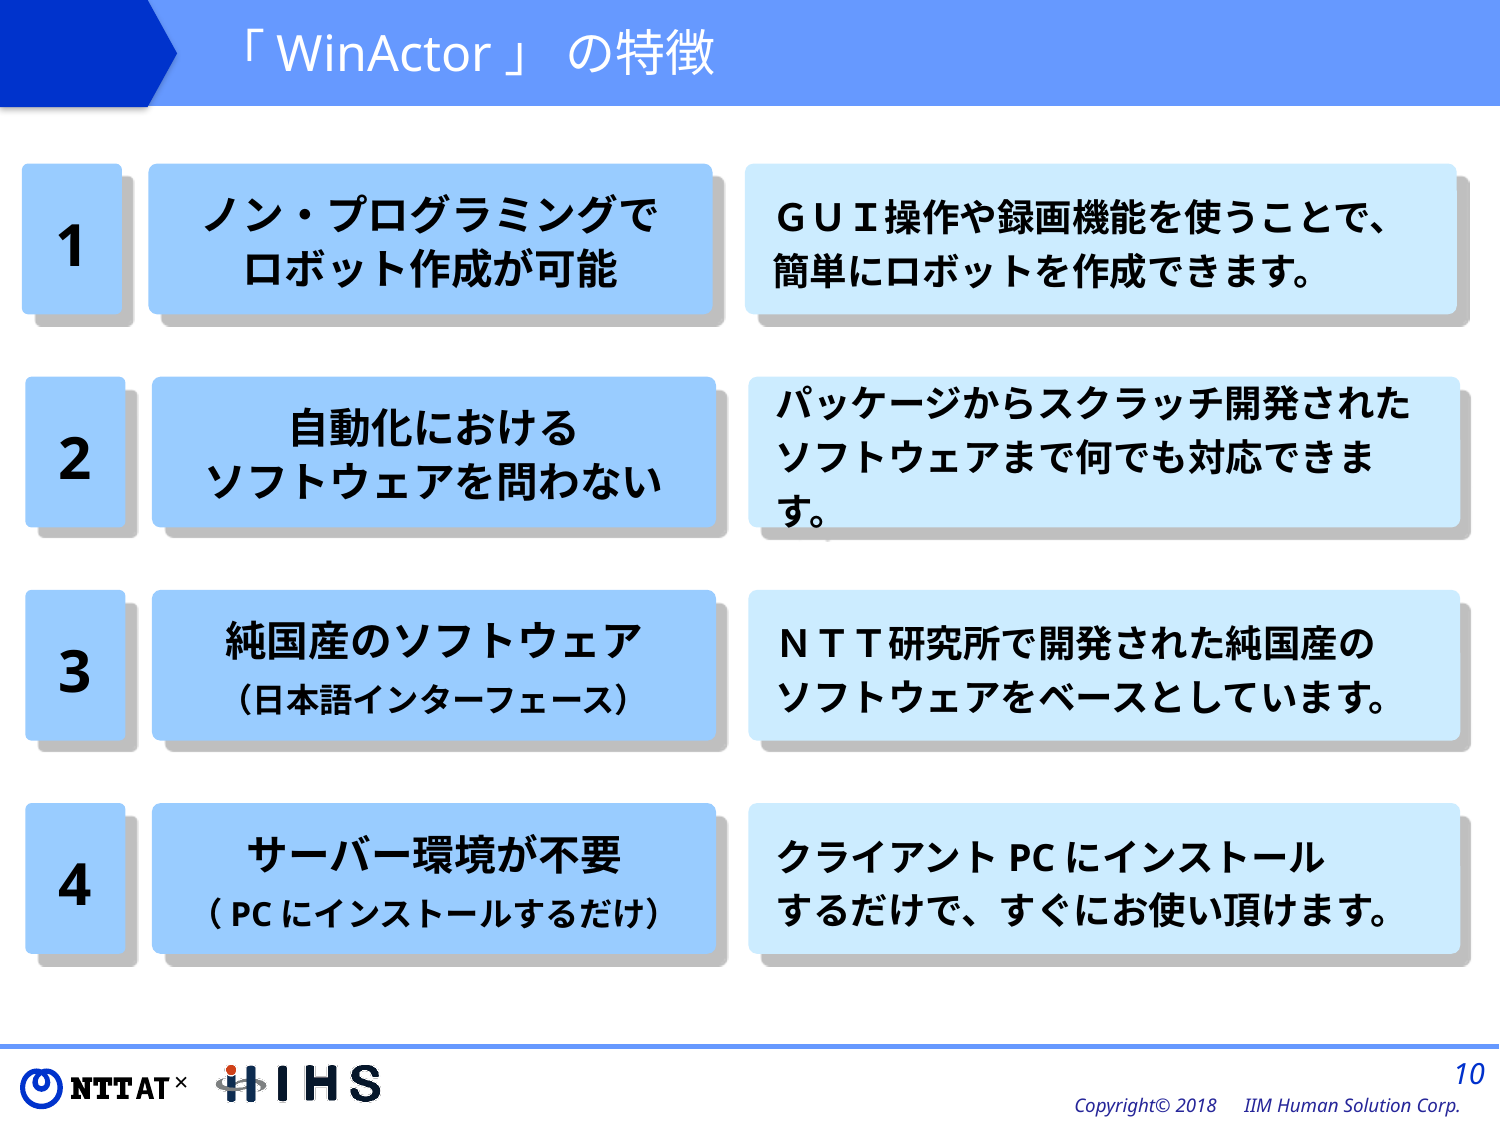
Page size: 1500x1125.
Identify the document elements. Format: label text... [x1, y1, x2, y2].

slide_number 9 [1422, 1057, 1486, 1093]
text_box [0, 0, 178, 108]
picture [214, 1063, 381, 1103]
text_box パッケージからスクラッチ開発されたソフトウェアまで何でも対応できます。 [750, 378, 1459, 526]
text_box 純国産のソフトウェア （日本語インターフェース） [153, 591, 715, 740]
text_box クライアントPCにインストール するだけで、すぐにお使い頂けます。 [750, 804, 1459, 953]
text_box ＧＵＩ操作や録画機能を使うことで、 簡単にロボットを作成できます。 [746, 165, 1456, 313]
text_box 3 [26, 591, 124, 740]
text_box 4 [26, 804, 124, 953]
text_box 2 [26, 378, 124, 526]
text_box 自動化における ソフトウェアを問わない [153, 378, 715, 526]
text_box ＮＴＴ研究所で開発された純国産の ソフトウェアをベースとしています。 [750, 591, 1459, 740]
text_box 「WinActor」 の特徴 [150, 0, 1500, 106]
text_box ノン・プログラミングで ロボット作成が可能 [150, 165, 712, 313]
text_box サーバー環境が不要 （PCにインストールするだけ） [153, 804, 715, 953]
text_box 1 [23, 165, 121, 313]
